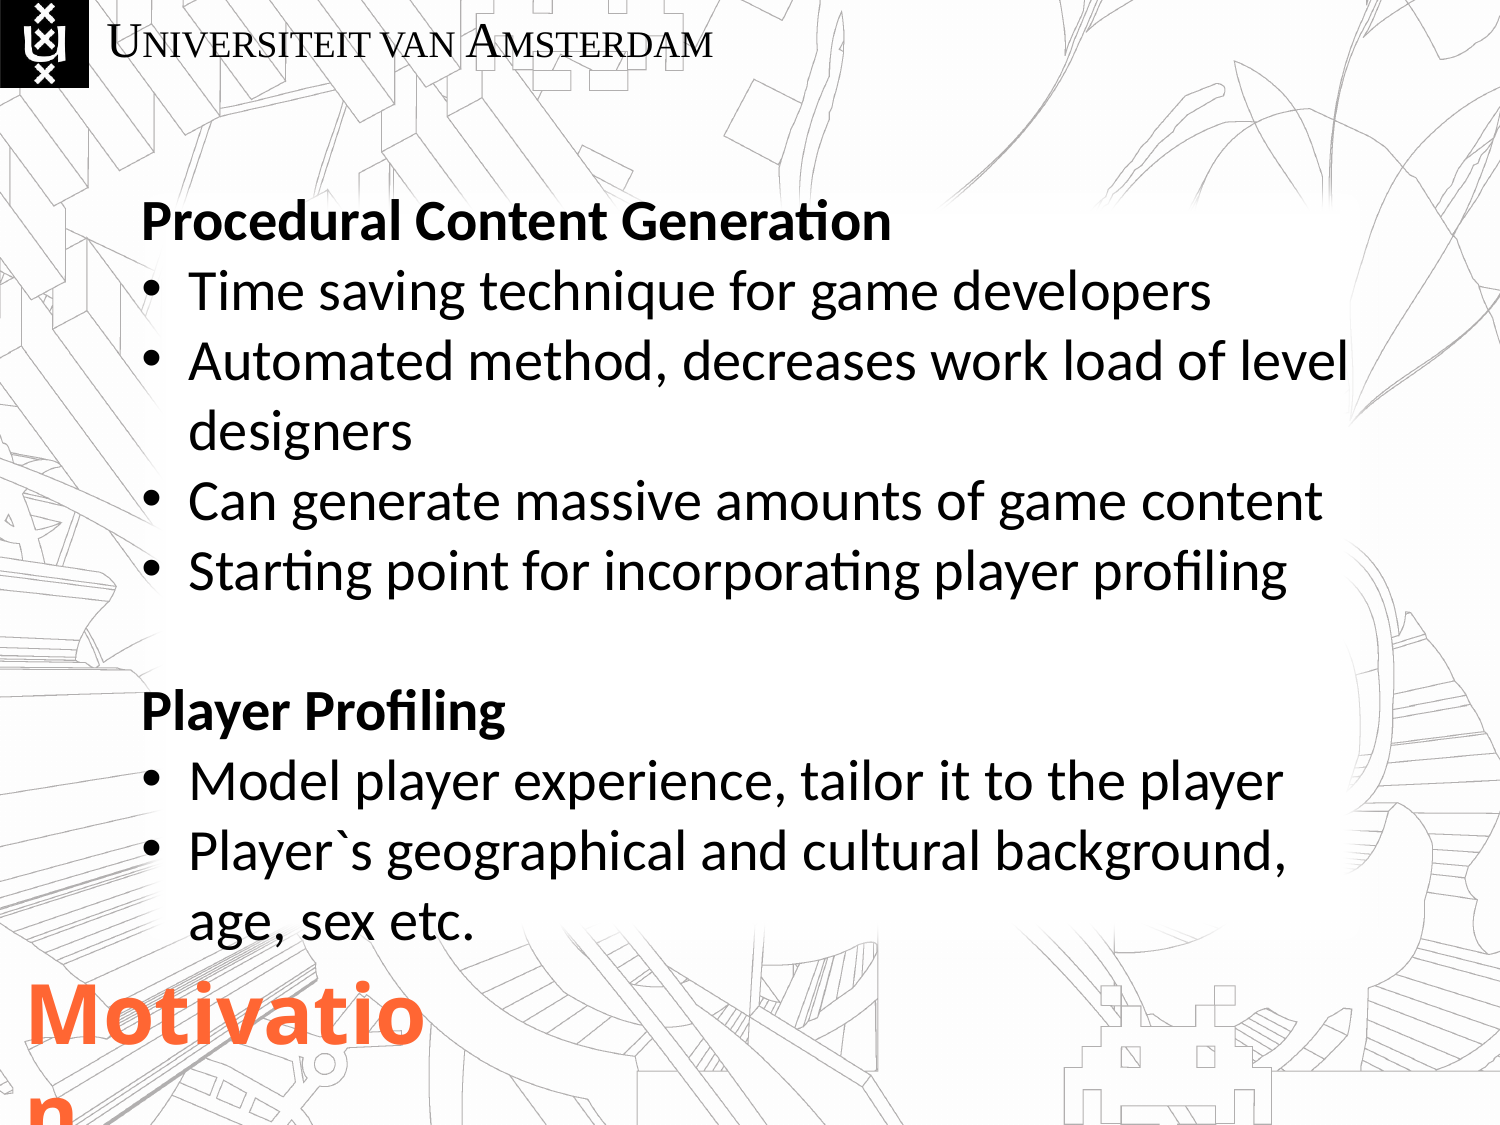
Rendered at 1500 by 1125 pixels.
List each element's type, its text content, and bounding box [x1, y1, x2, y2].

picture [0, 0, 1500, 1125]
table_cell [158, 206, 1351, 929]
text_box Procedural Content Generation Time saving technique for game developers Automated method, decreases work load of level designers Can generate massive amounts of game content Starting point for incorporating player profiling Player Profiling Model player experience, tailor it to the player Player`s geographical and cultural background, age, sex etc. [161, 209, 1347, 926]
text_box UNIVERSITEIT VAN AMSTERDAM [91, 0, 754, 75]
title Motivation [24, 973, 450, 1125]
